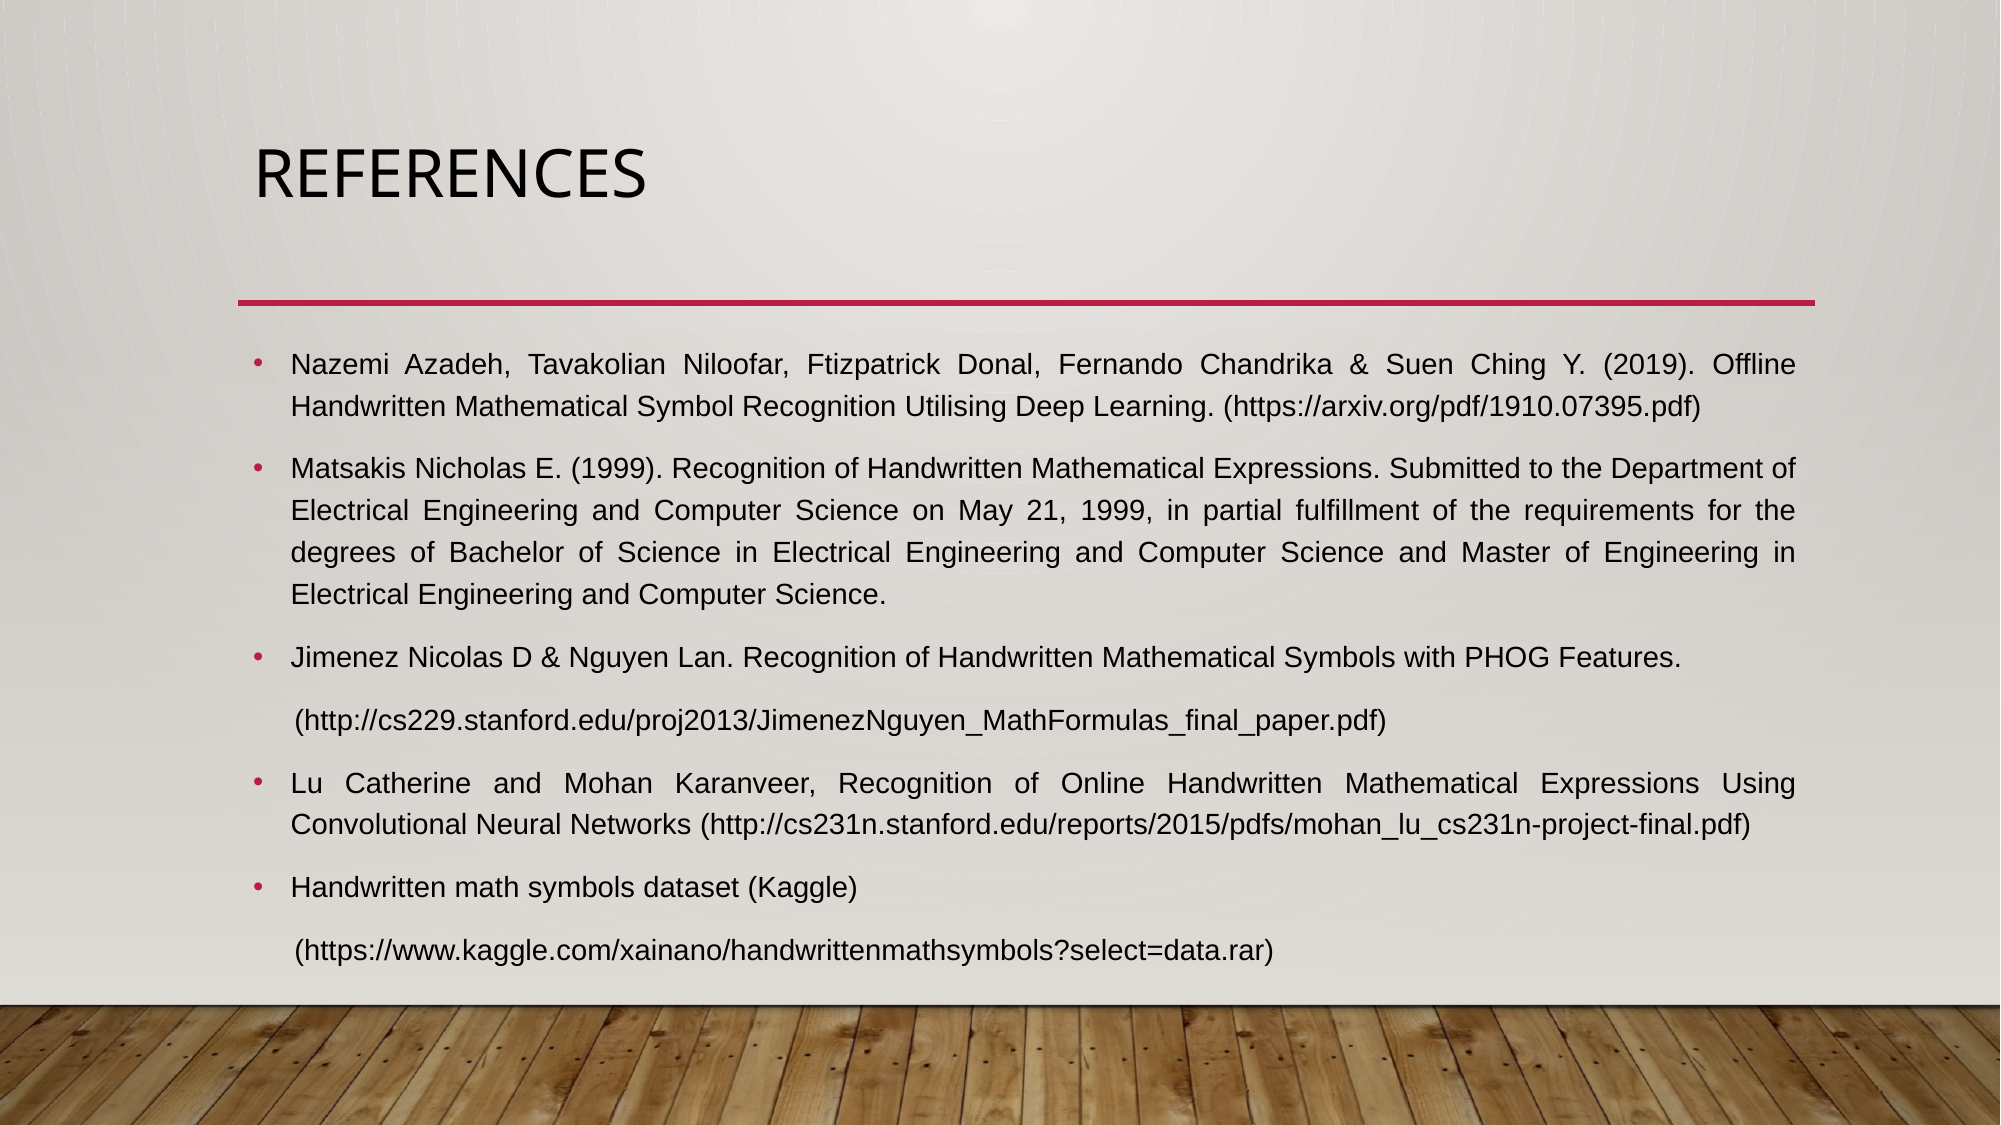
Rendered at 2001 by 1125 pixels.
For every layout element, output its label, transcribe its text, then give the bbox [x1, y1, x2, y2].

picture [0, 1005, 2000, 1125]
list Nazemi Azadeh, Tavakolian Niloofar, Ftizpatrick Donal, Fernando Chandrika & Suen Ching Y. (2019). Offline Handwritten Mathematical Symbol Recognition Utilising Deep Learning. (https://arxiv.org/pdf/1910.07395.pdf) Matsakis Nicholas E. (1999). Recognition of Handwritten Mathematical Expressions. Submitted to the Department of Electrical Engineering and Computer Science on May 21, 1999, in partial fulfillment of the requirements for the degrees of Bachelor of Science in Electrical Engineering and Computer Science and Master of Engineering in Electrical Engineering and Computer Science. Jimenez Nicolas D & Nguyen Lan. Recognition of Handwritten Mathematical Symbols with PHOG Features. (http://cs229.stanford.edu/proj2013/JimenezNguyen_MathFormulas_final_paper.pdf) Lu Catherine and Mohan Karanveer, Recognition of Online Handwritten Mathematical Expressions Using Convolutional Neural Networks (http://cs231n.stanford.edu/reports/2015/pdfs/mohan_lu_cs231n-project-final.pdf) Handwritten math symbols dataset (Kaggle) (https://www.kaggle.com/xainano/handwrittenmathsymbols?select=data.rar) [238, 330, 1814, 993]
title References [238, 131, 1814, 305]
